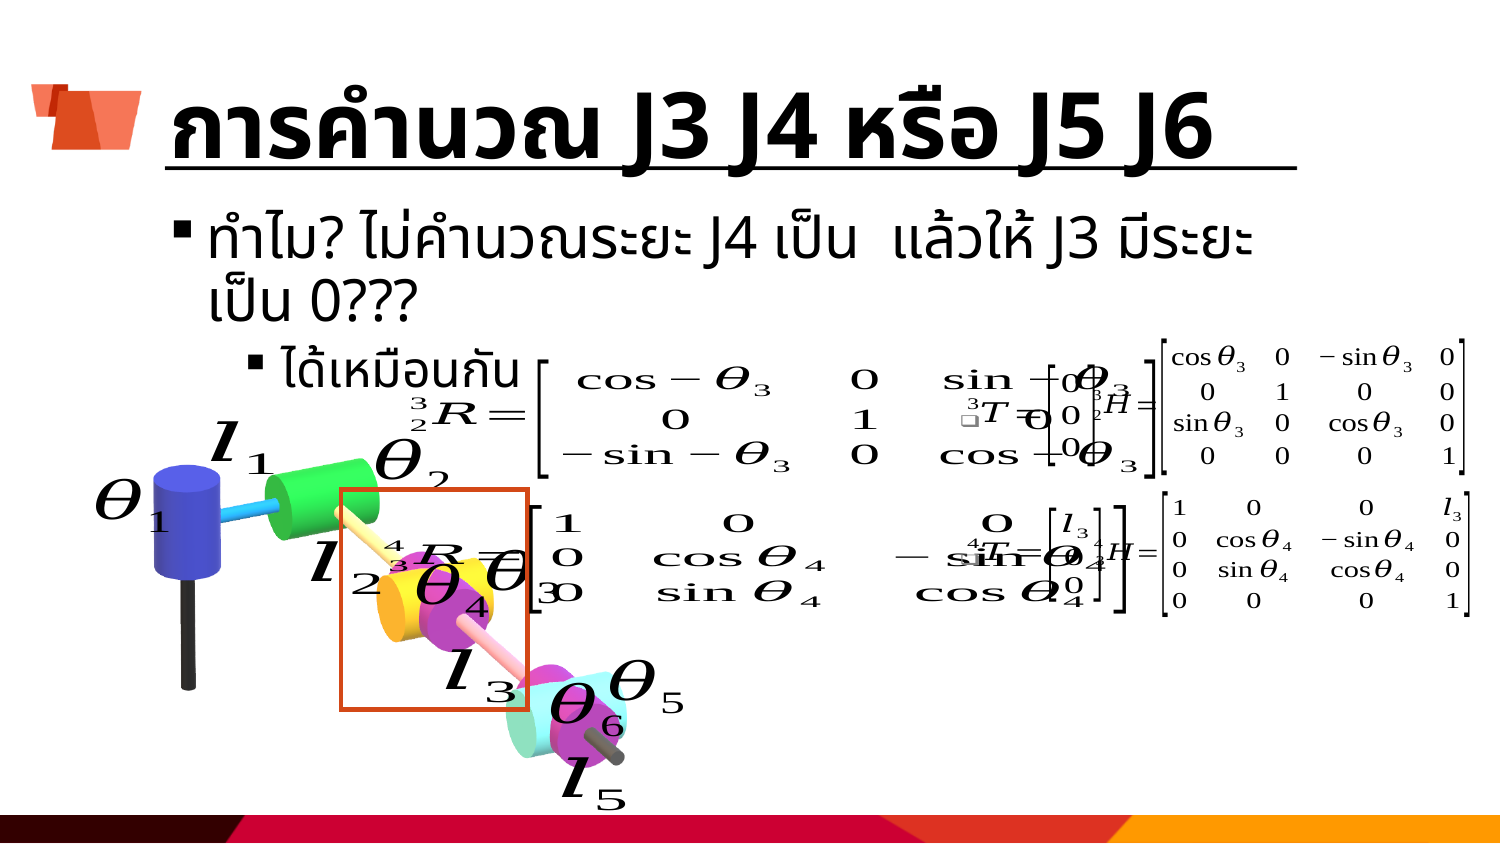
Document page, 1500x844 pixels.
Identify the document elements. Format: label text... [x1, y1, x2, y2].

picture [21, 73, 150, 160]
picture [0, 815, 1500, 844]
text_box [88, 409, 686, 817]
title การคำนวณ J3 J4 หรือ J5 J6 [154, 61, 1308, 197]
